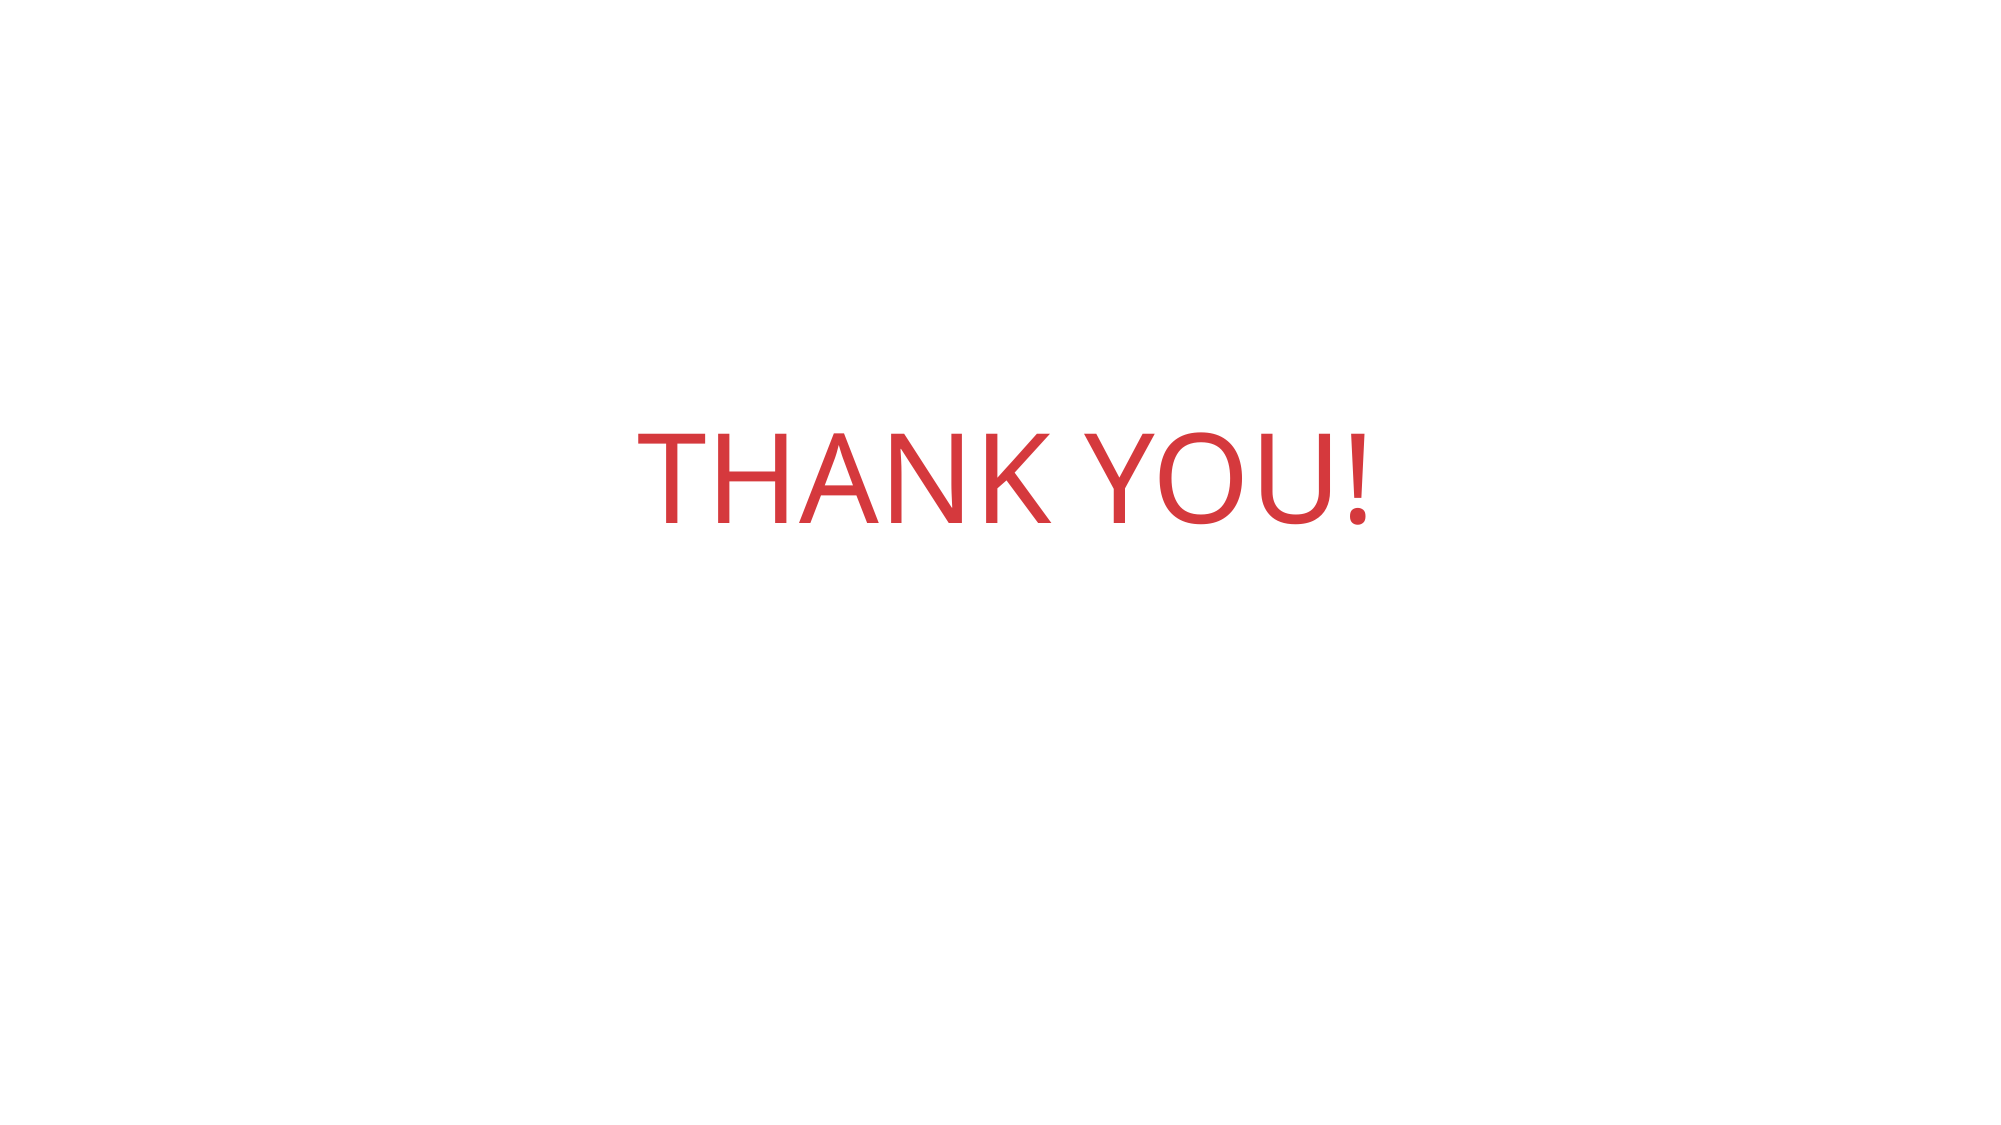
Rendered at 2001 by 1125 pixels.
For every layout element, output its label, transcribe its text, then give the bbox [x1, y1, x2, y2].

text_box THANK YOU! [621, 391, 1393, 557]
